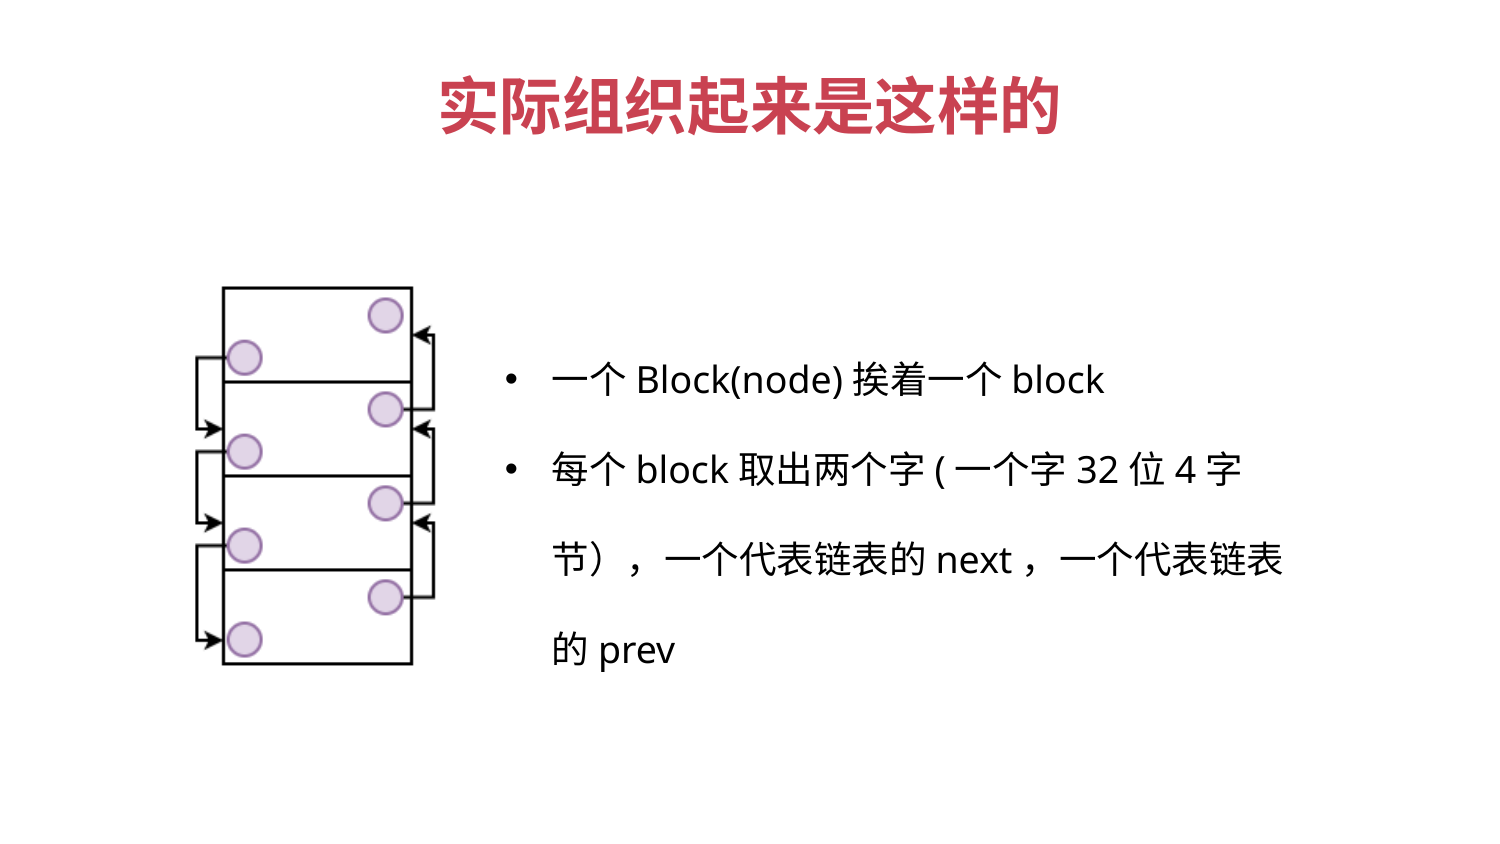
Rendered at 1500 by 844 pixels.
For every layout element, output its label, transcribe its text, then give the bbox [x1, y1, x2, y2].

title 实际组织起来是这样的 [74, 33, 1426, 175]
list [147, 232, 509, 697]
text_box 一个Block(node)挨着一个block 每个block取出两个字(一个字32位4字节），一个代表链表的next，一个代表链表的prev [509, 303, 1317, 679]
